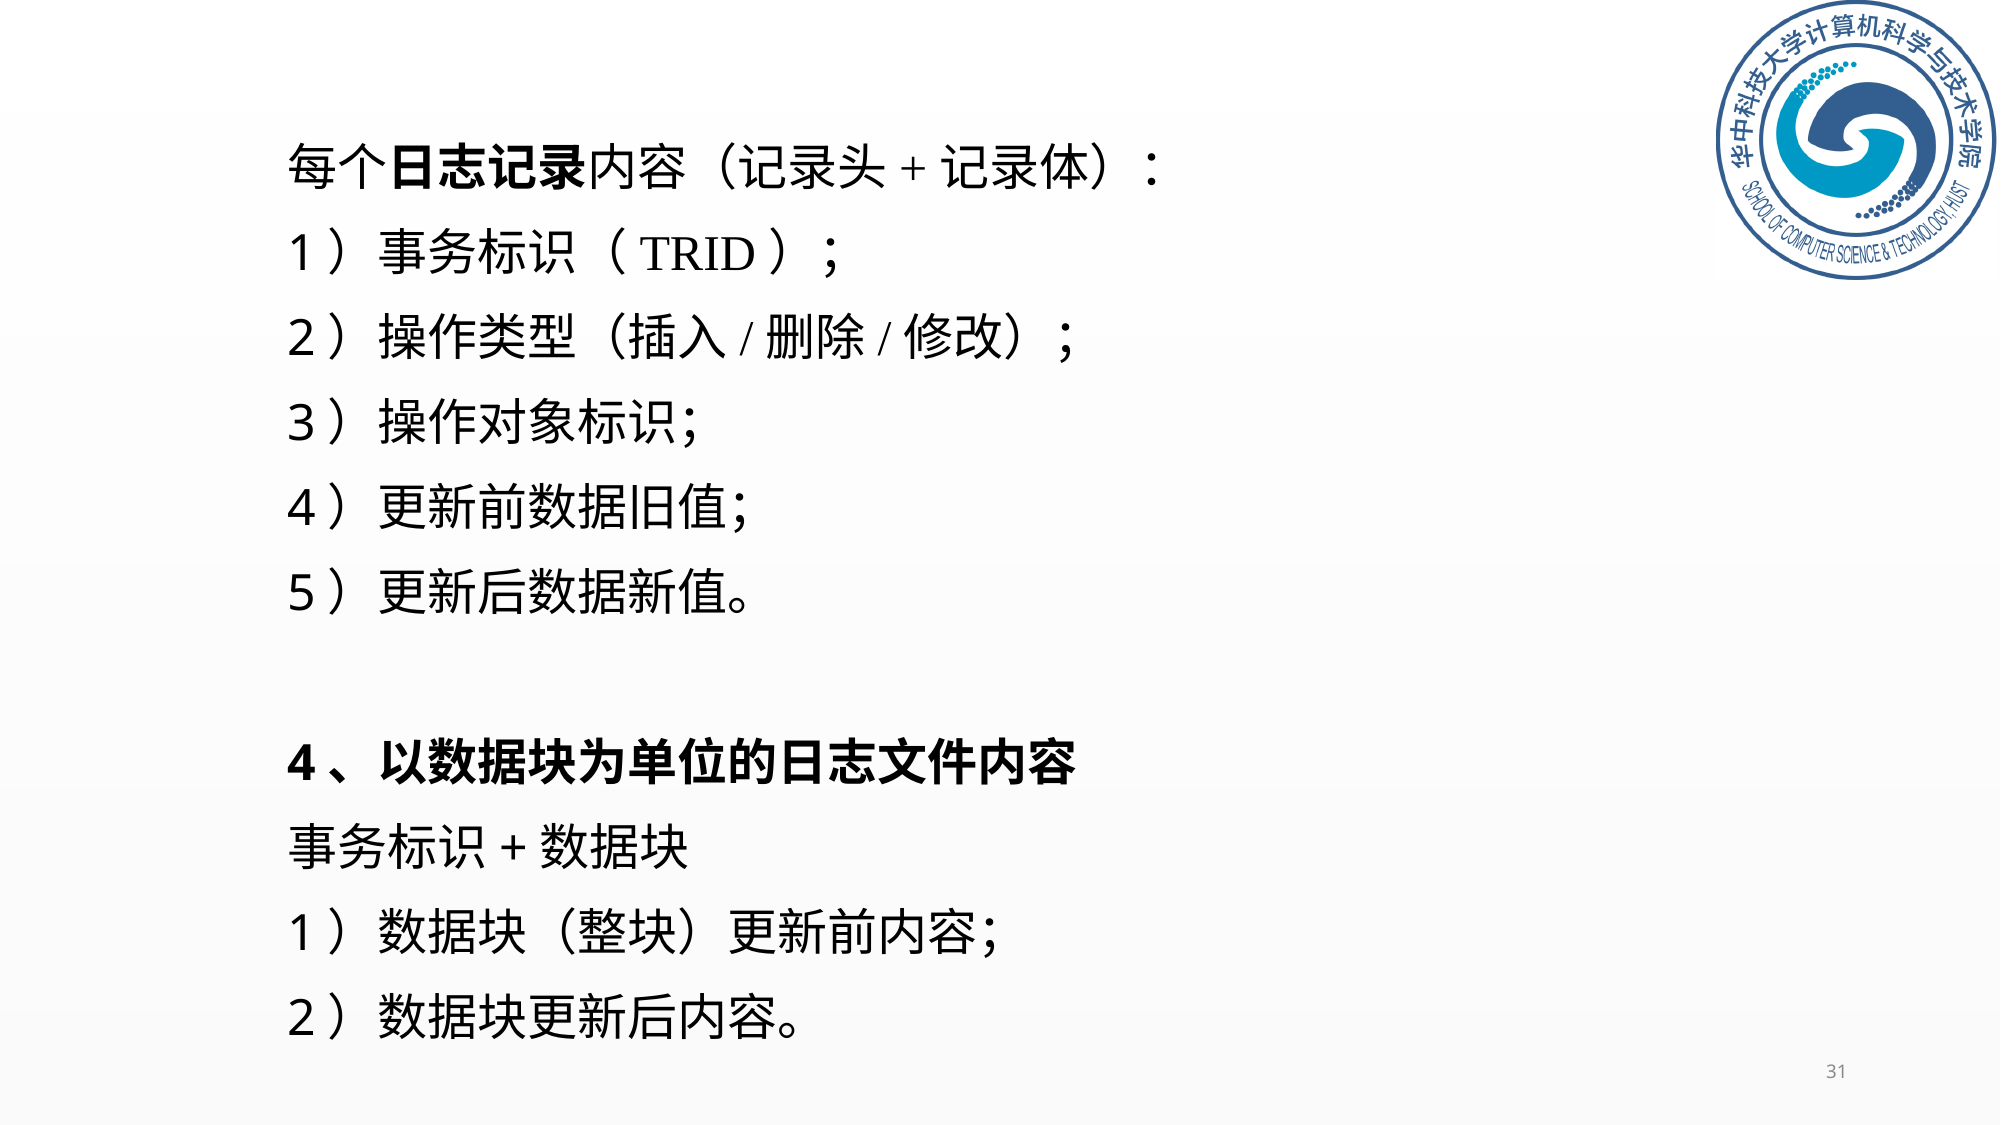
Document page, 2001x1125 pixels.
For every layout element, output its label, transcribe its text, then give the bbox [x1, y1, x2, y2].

picture [1716, 0, 1999, 280]
slide_number 31 [1412, 1042, 1863, 1103]
text_box 每个日志记录内容（记录头+记录体）： 1）事务标识（TRID）； 2）操作类型（插入/删除/修改）； 3）操作对象标识； 4）更新前数据旧值； 5）更新后数据新值。 4、以数据块为单位的日志文件内容 事务标识+数据块 1）数据块（整块）更新前内容； 2）数据块更新后内容。 [272, 128, 1713, 1053]
